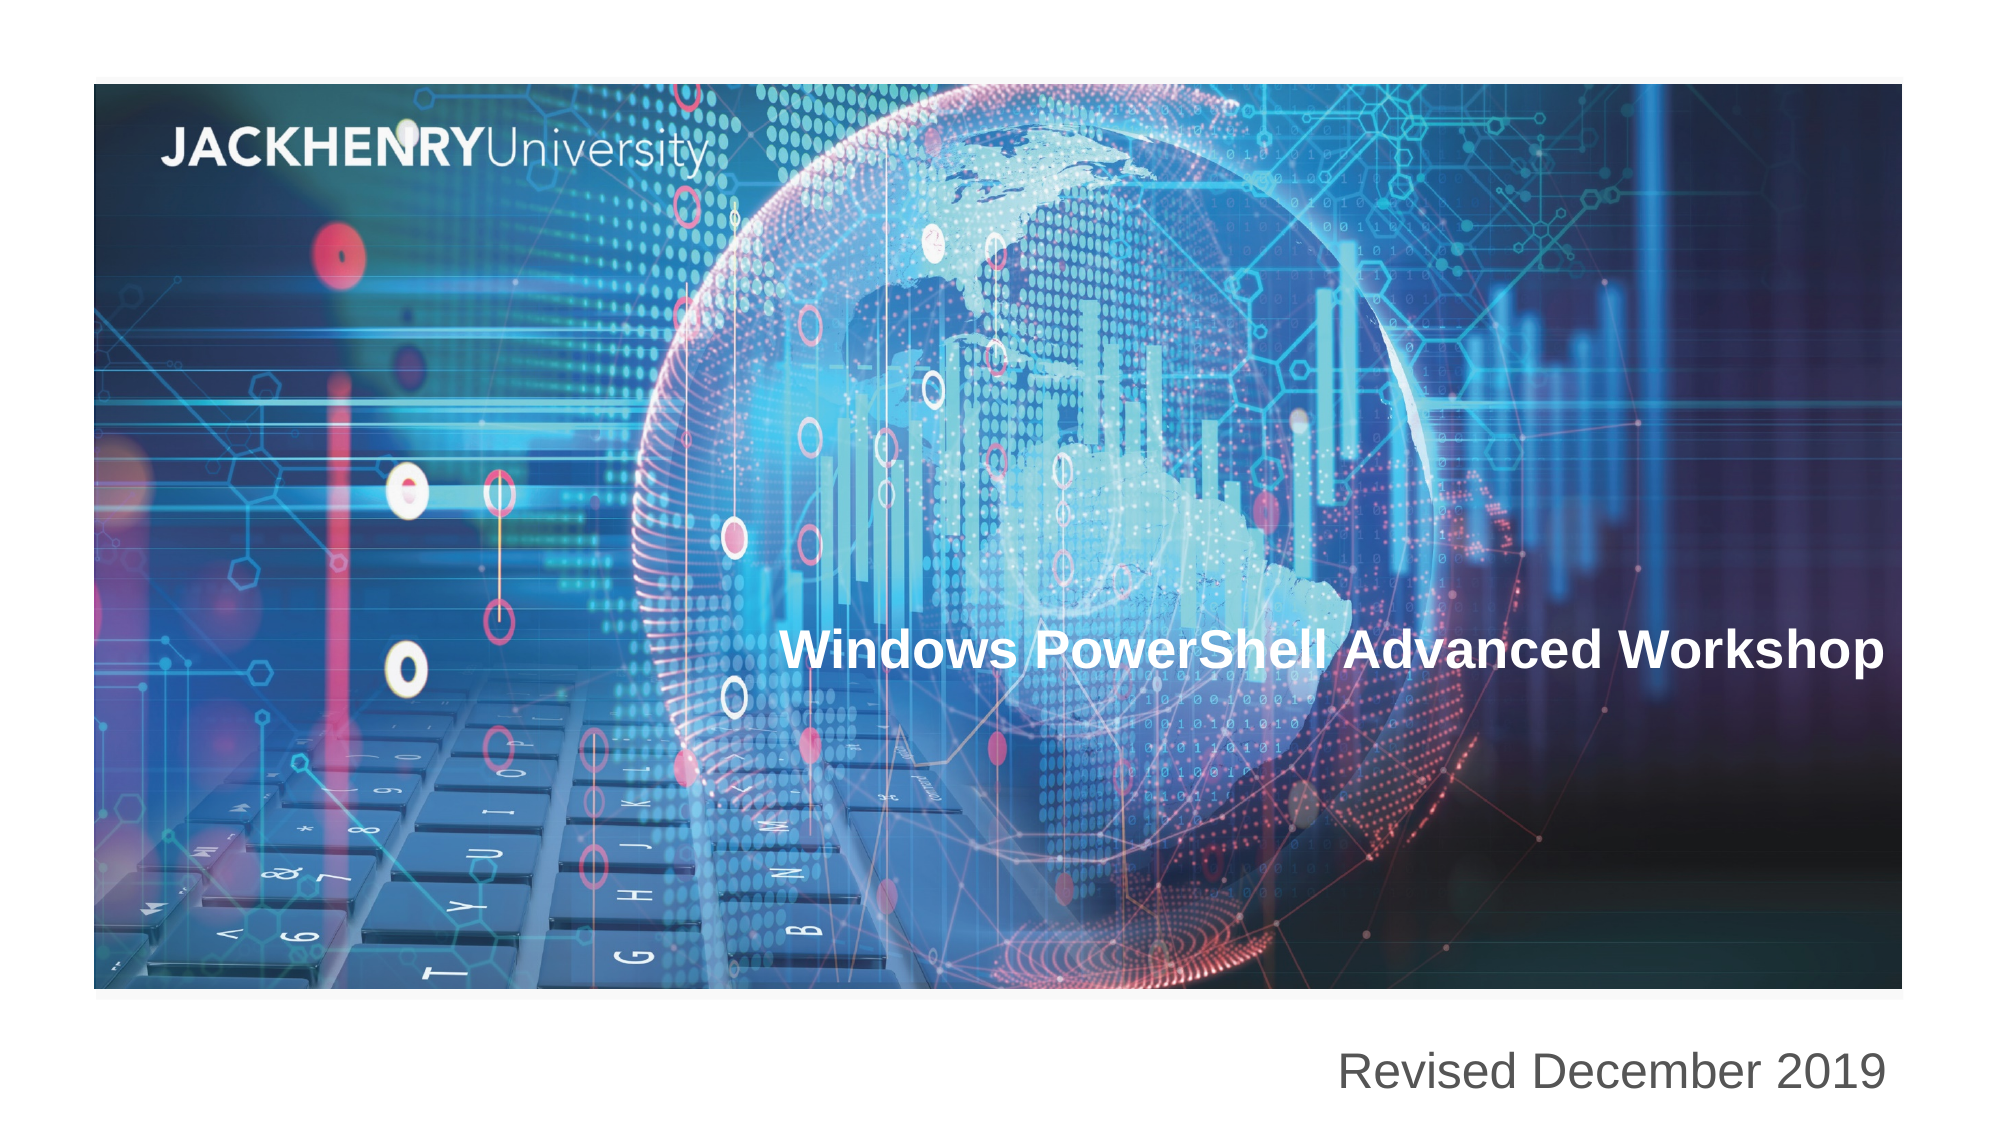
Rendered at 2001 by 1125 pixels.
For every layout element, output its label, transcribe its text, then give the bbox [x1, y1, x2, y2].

picture [94, 84, 1902, 989]
list Windows PowerShell Advanced Workshop [687, 606, 1902, 732]
list Revised December 2019 [1218, 1031, 1902, 1107]
